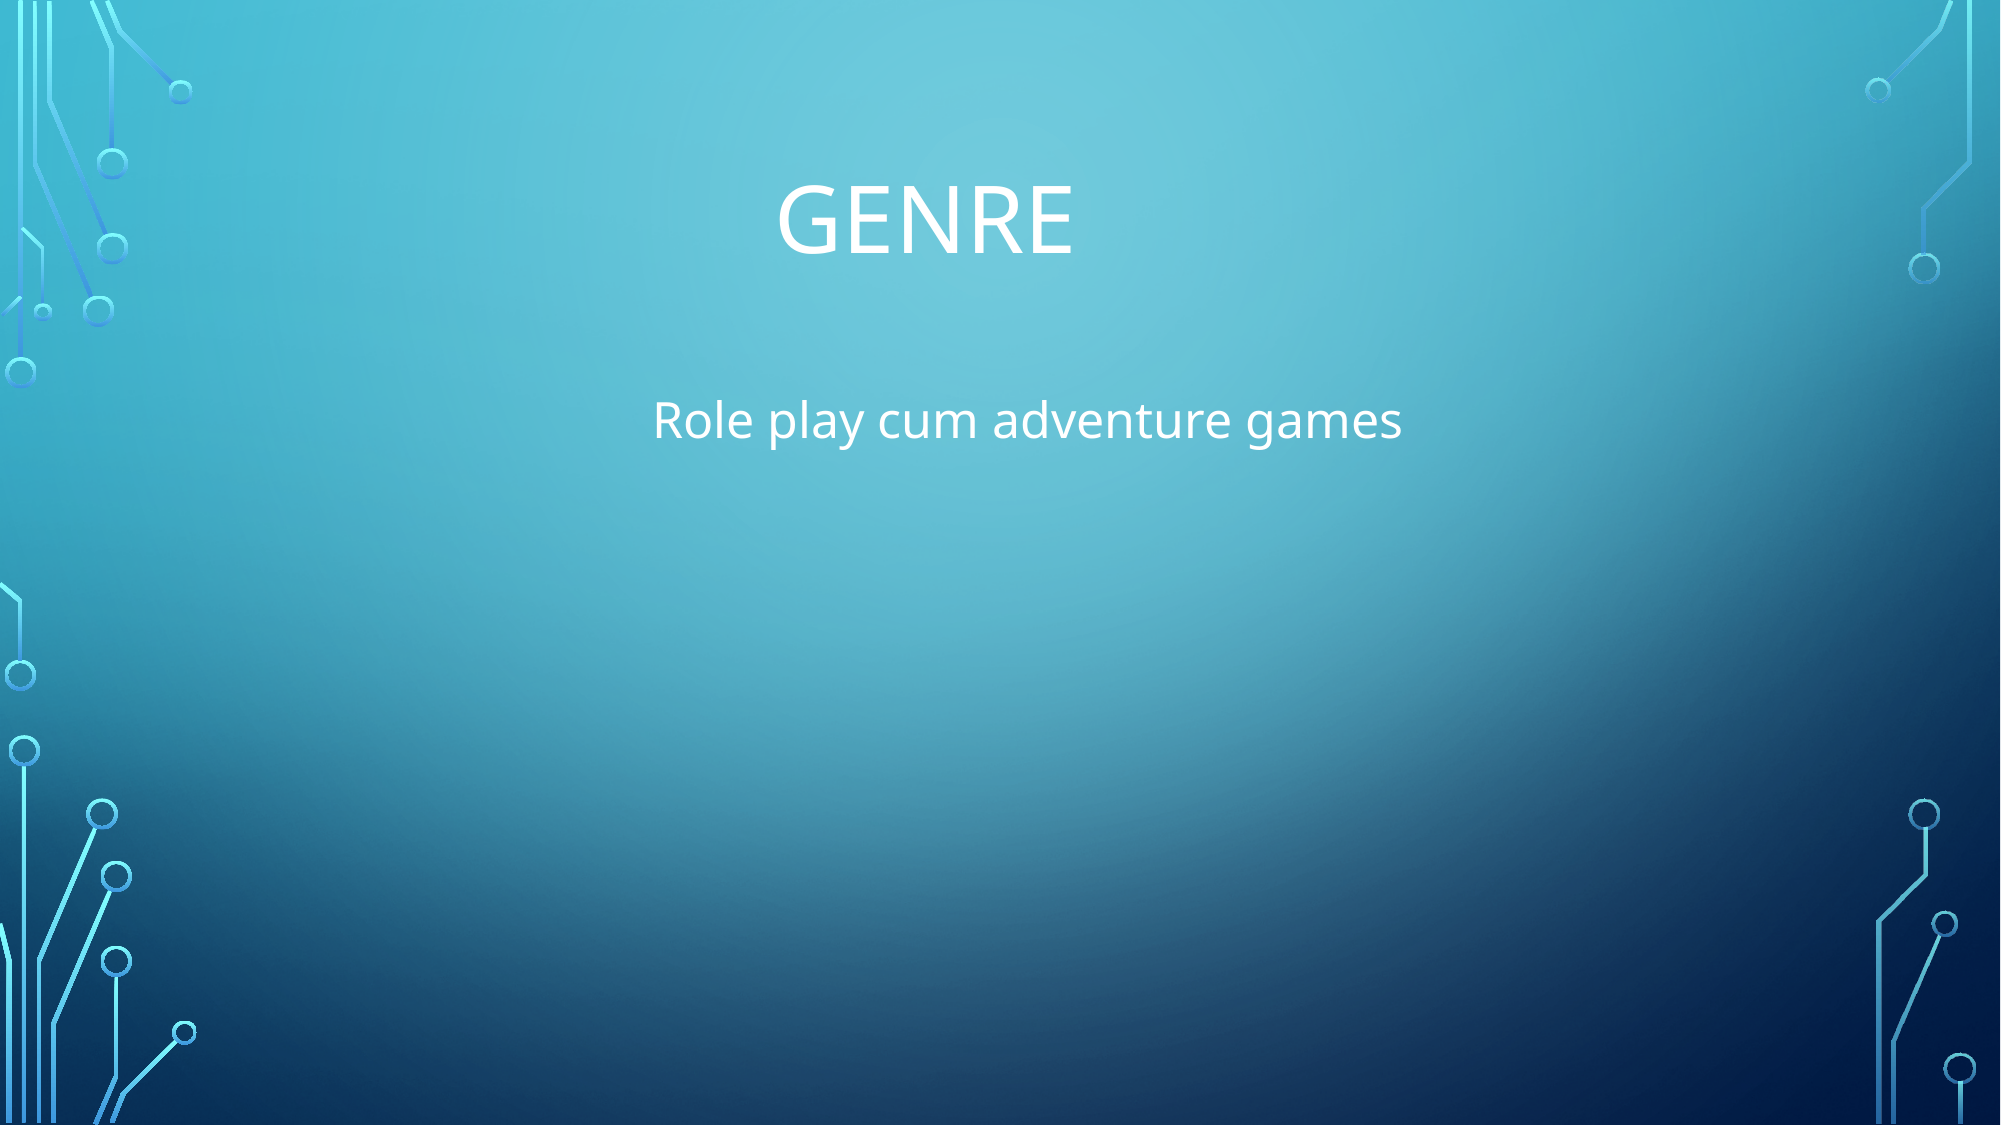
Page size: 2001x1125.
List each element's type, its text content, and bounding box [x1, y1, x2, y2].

title Genre [187, 101, 1813, 344]
list Role play cum adventure games [187, 369, 1813, 950]
